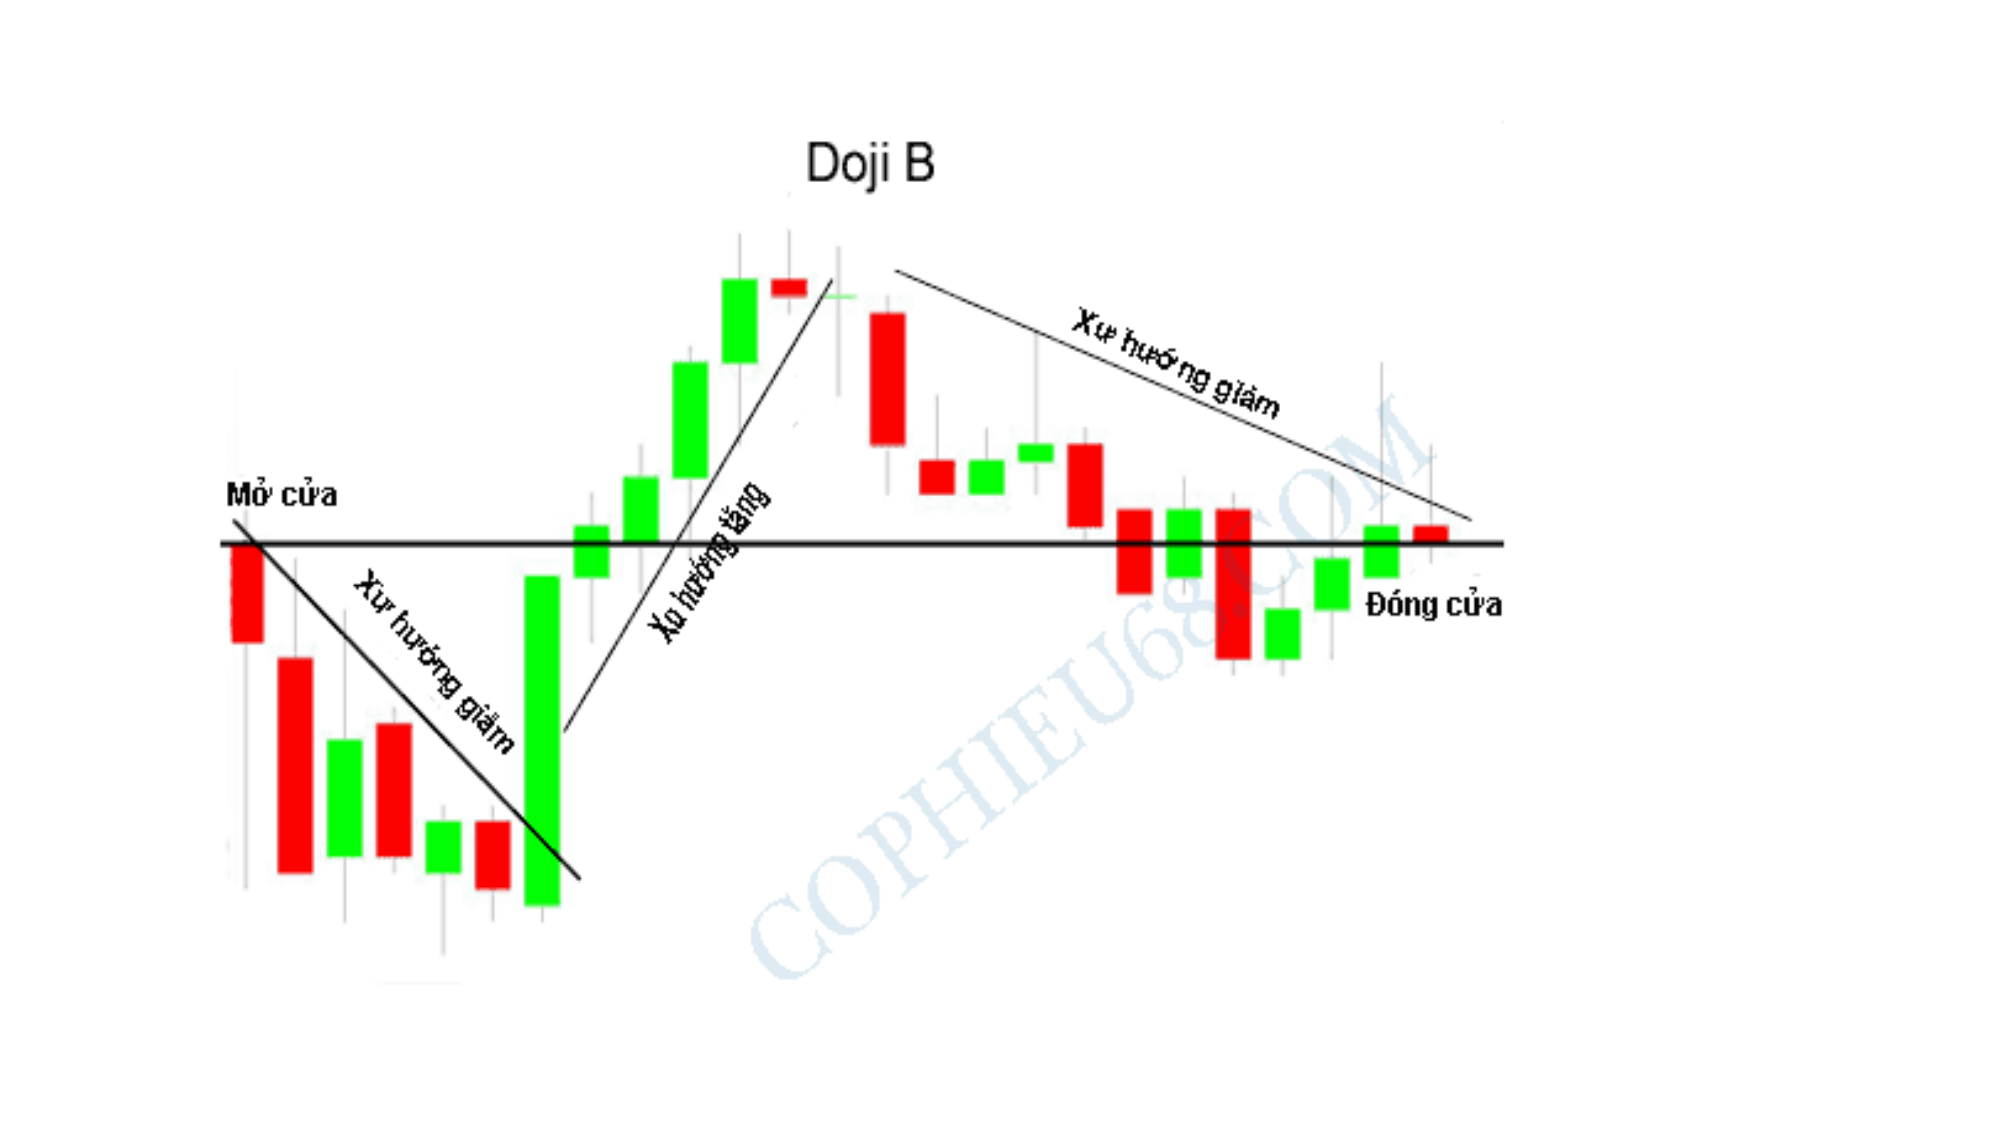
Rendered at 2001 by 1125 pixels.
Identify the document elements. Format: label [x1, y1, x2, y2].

list [189, 93, 1863, 1041]
